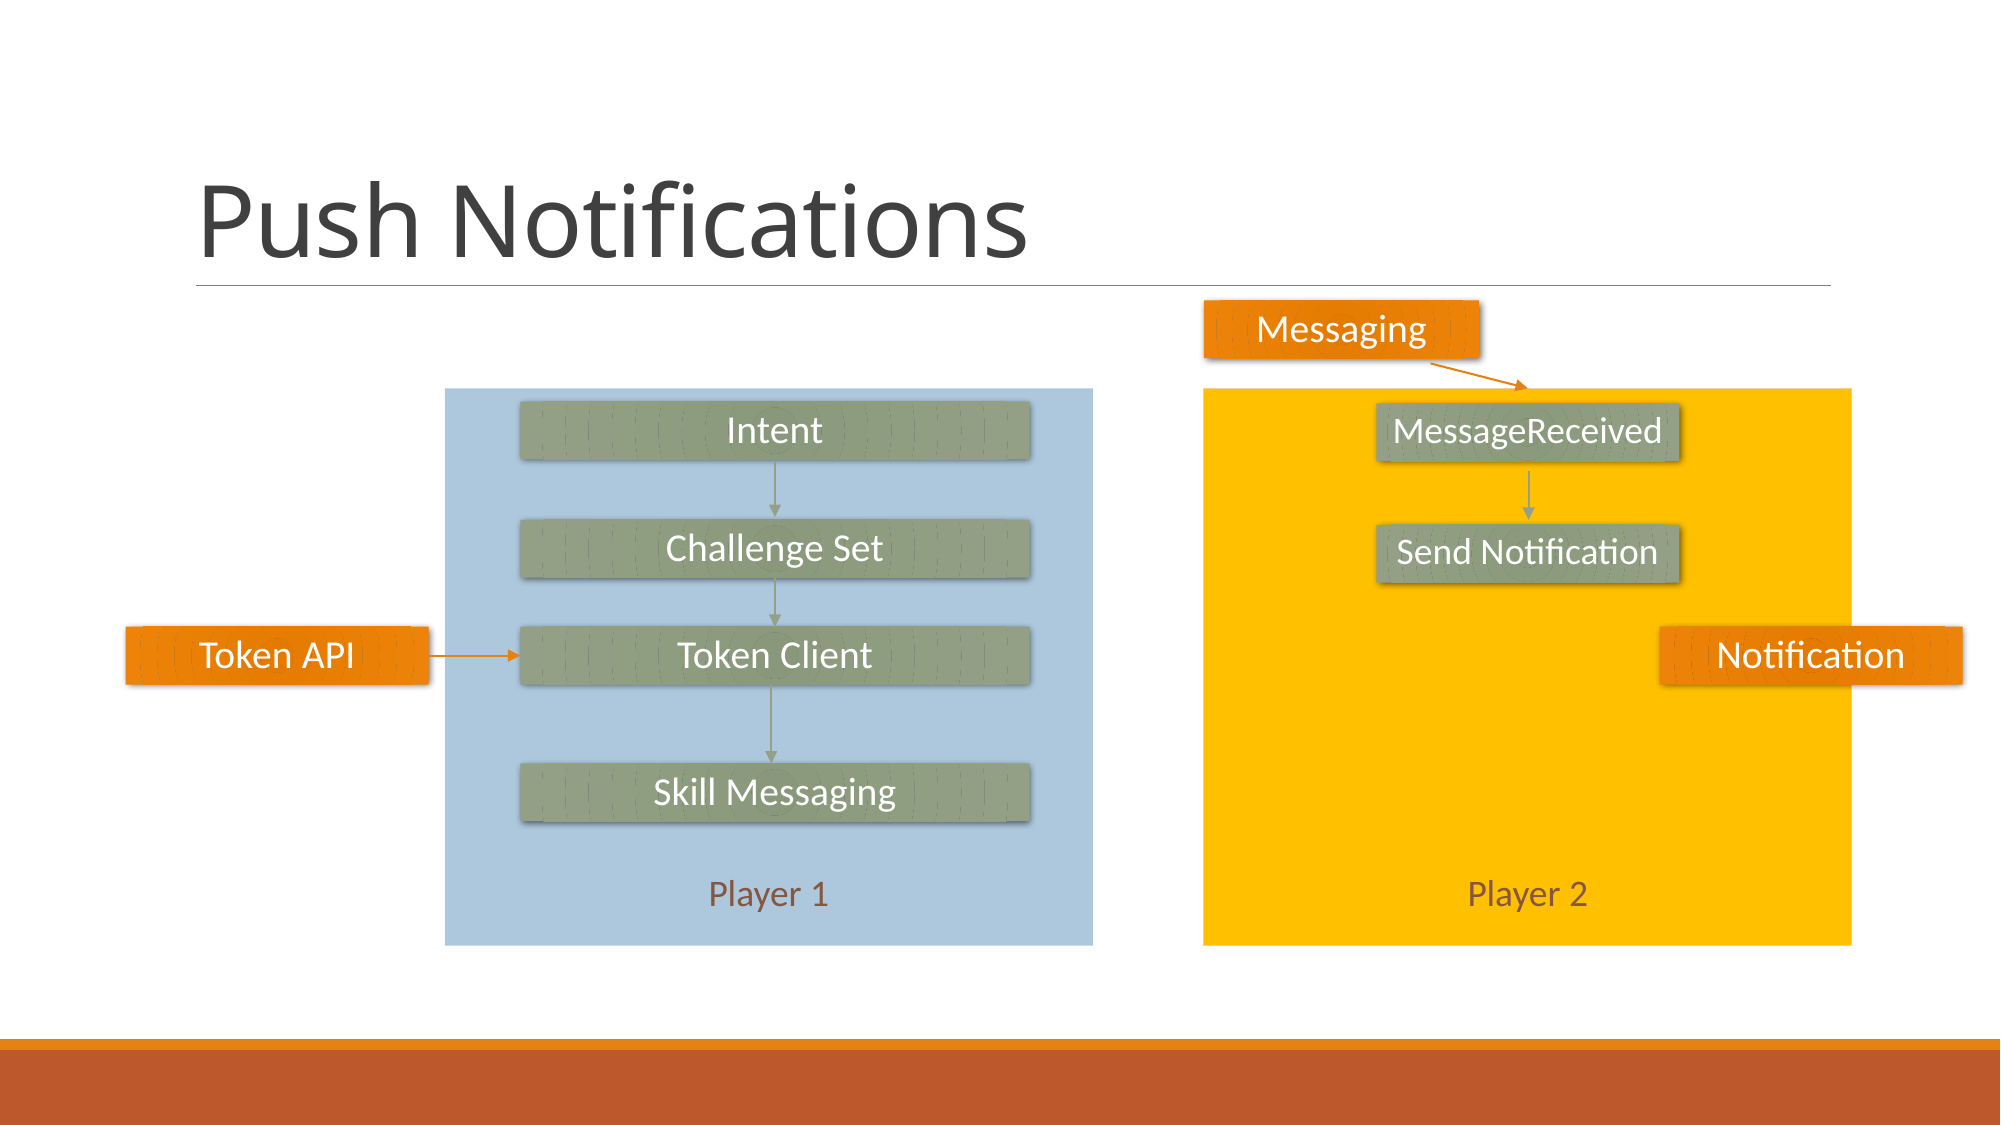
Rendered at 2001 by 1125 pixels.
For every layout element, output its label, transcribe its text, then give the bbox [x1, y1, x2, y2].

text_box Notification [1659, 626, 1963, 685]
text_box Token API [125, 626, 429, 685]
text_box Send Notification [1376, 524, 1680, 583]
text_box MessageReceived [1376, 403, 1680, 462]
text_box Messaging [1203, 300, 1479, 359]
text_box Player 1 [444, 388, 1093, 946]
title Push Notifications [180, 47, 1830, 285]
text_box Token Client [520, 626, 1030, 685]
list Challenge Set [520, 519, 1030, 578]
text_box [1430, 362, 1529, 389]
text_box Intent [520, 401, 1030, 460]
text_box Player 2 [1203, 388, 1852, 946]
text_box Skill Messaging [520, 763, 1030, 822]
